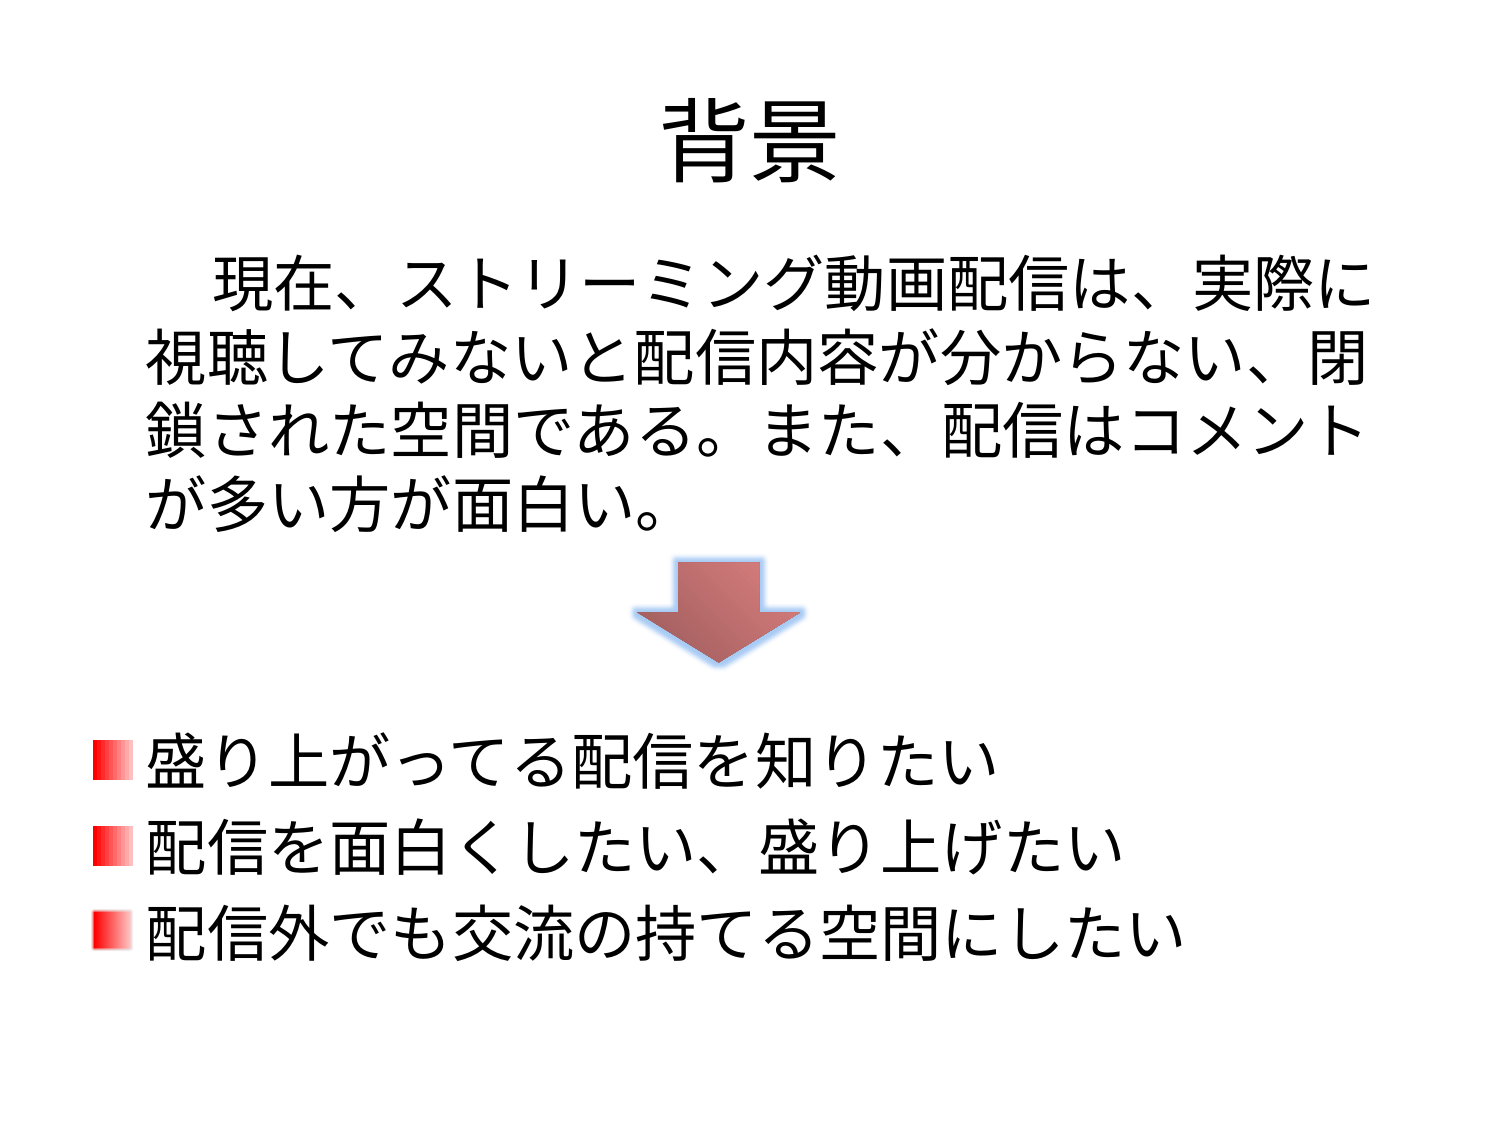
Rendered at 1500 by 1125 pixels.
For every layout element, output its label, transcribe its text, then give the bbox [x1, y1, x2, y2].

picture [90, 736, 137, 784]
list 現在、ストリーミング動画配信は、実際に視聴してみないと配信内容が分からない、閉鎖された空間である。また、配信はコメントが多い方が面白い。 盛り上がってる配信を知りたい 配信を面白くしたい、盛り上げたい 配信外でも交流の持てる空間にしたい [75, 237, 1425, 980]
picture [90, 908, 137, 955]
title 背景 [75, 45, 1425, 233]
text_box [635, 560, 802, 665]
picture [90, 822, 137, 870]
